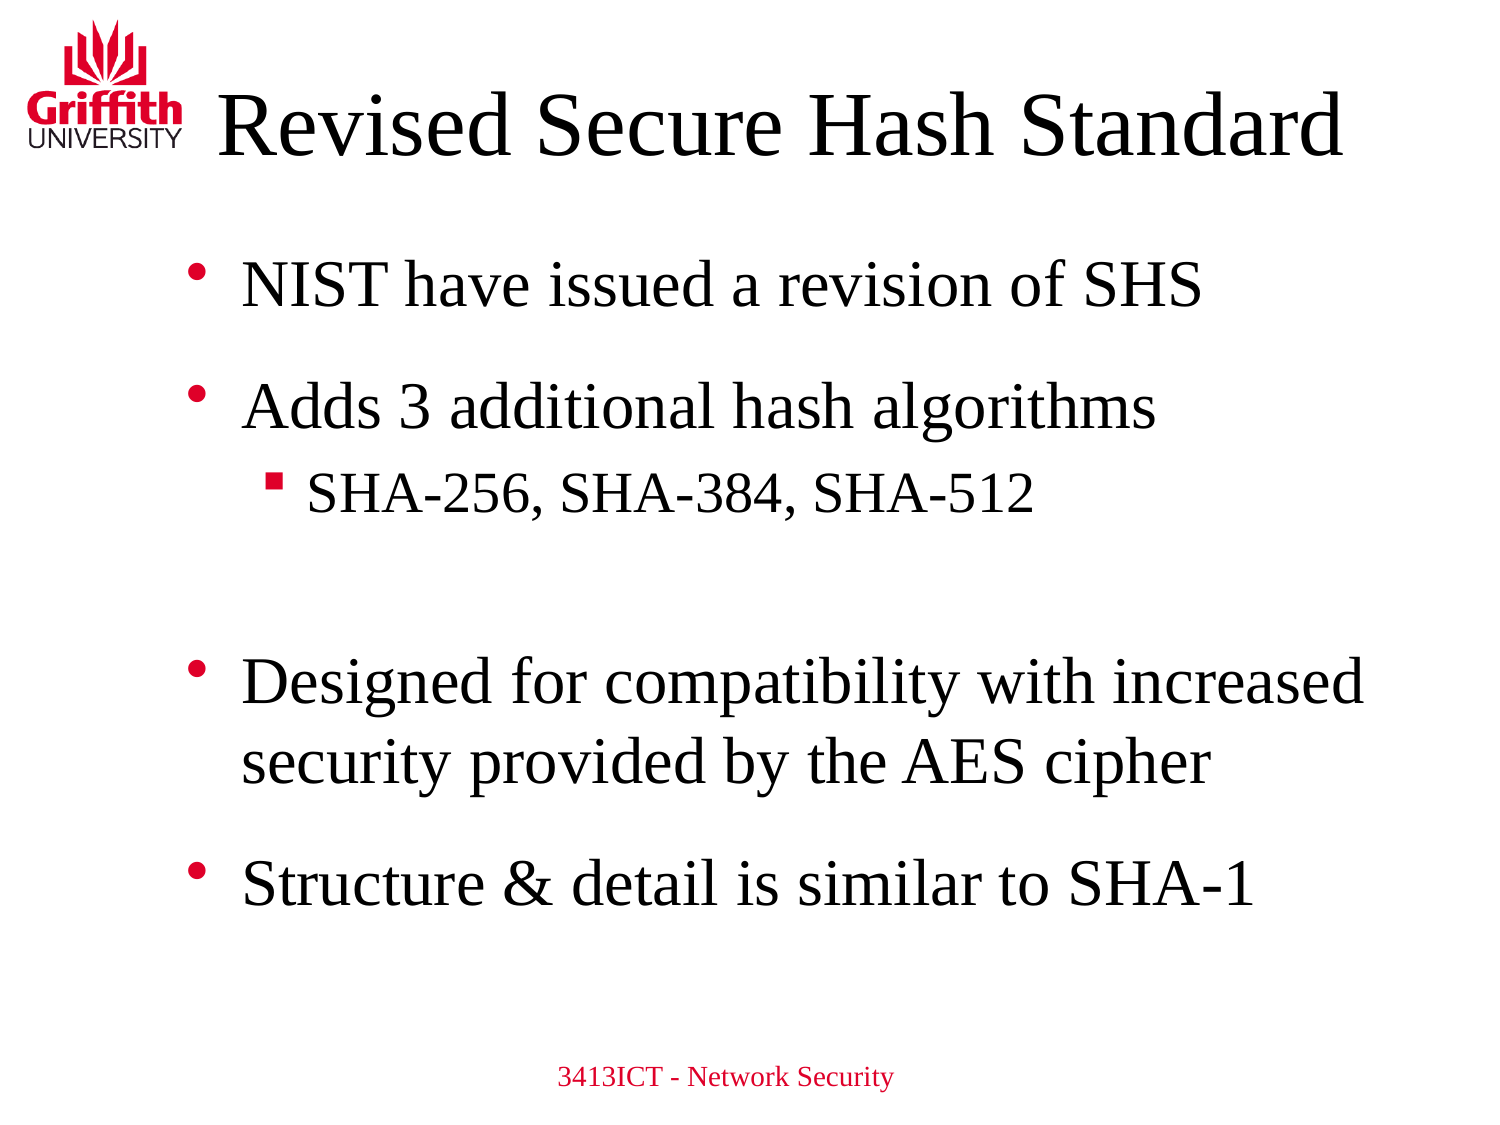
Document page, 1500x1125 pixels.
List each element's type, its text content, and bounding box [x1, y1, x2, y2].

picture [23, 15, 186, 151]
title Revised Secure Hash Standard [187, 24, 1377, 214]
list NIST have issued a revision of SHS Adds 3 additional hash algorithms SHA-256, SHA-384, SHA-512 Designed for compatibility with increased security provided by the AES cipher Structure & detail is similar to SHA-1 [170, 231, 1459, 1022]
footer 3413ICT - Network Security [430, 1049, 1022, 1101]
